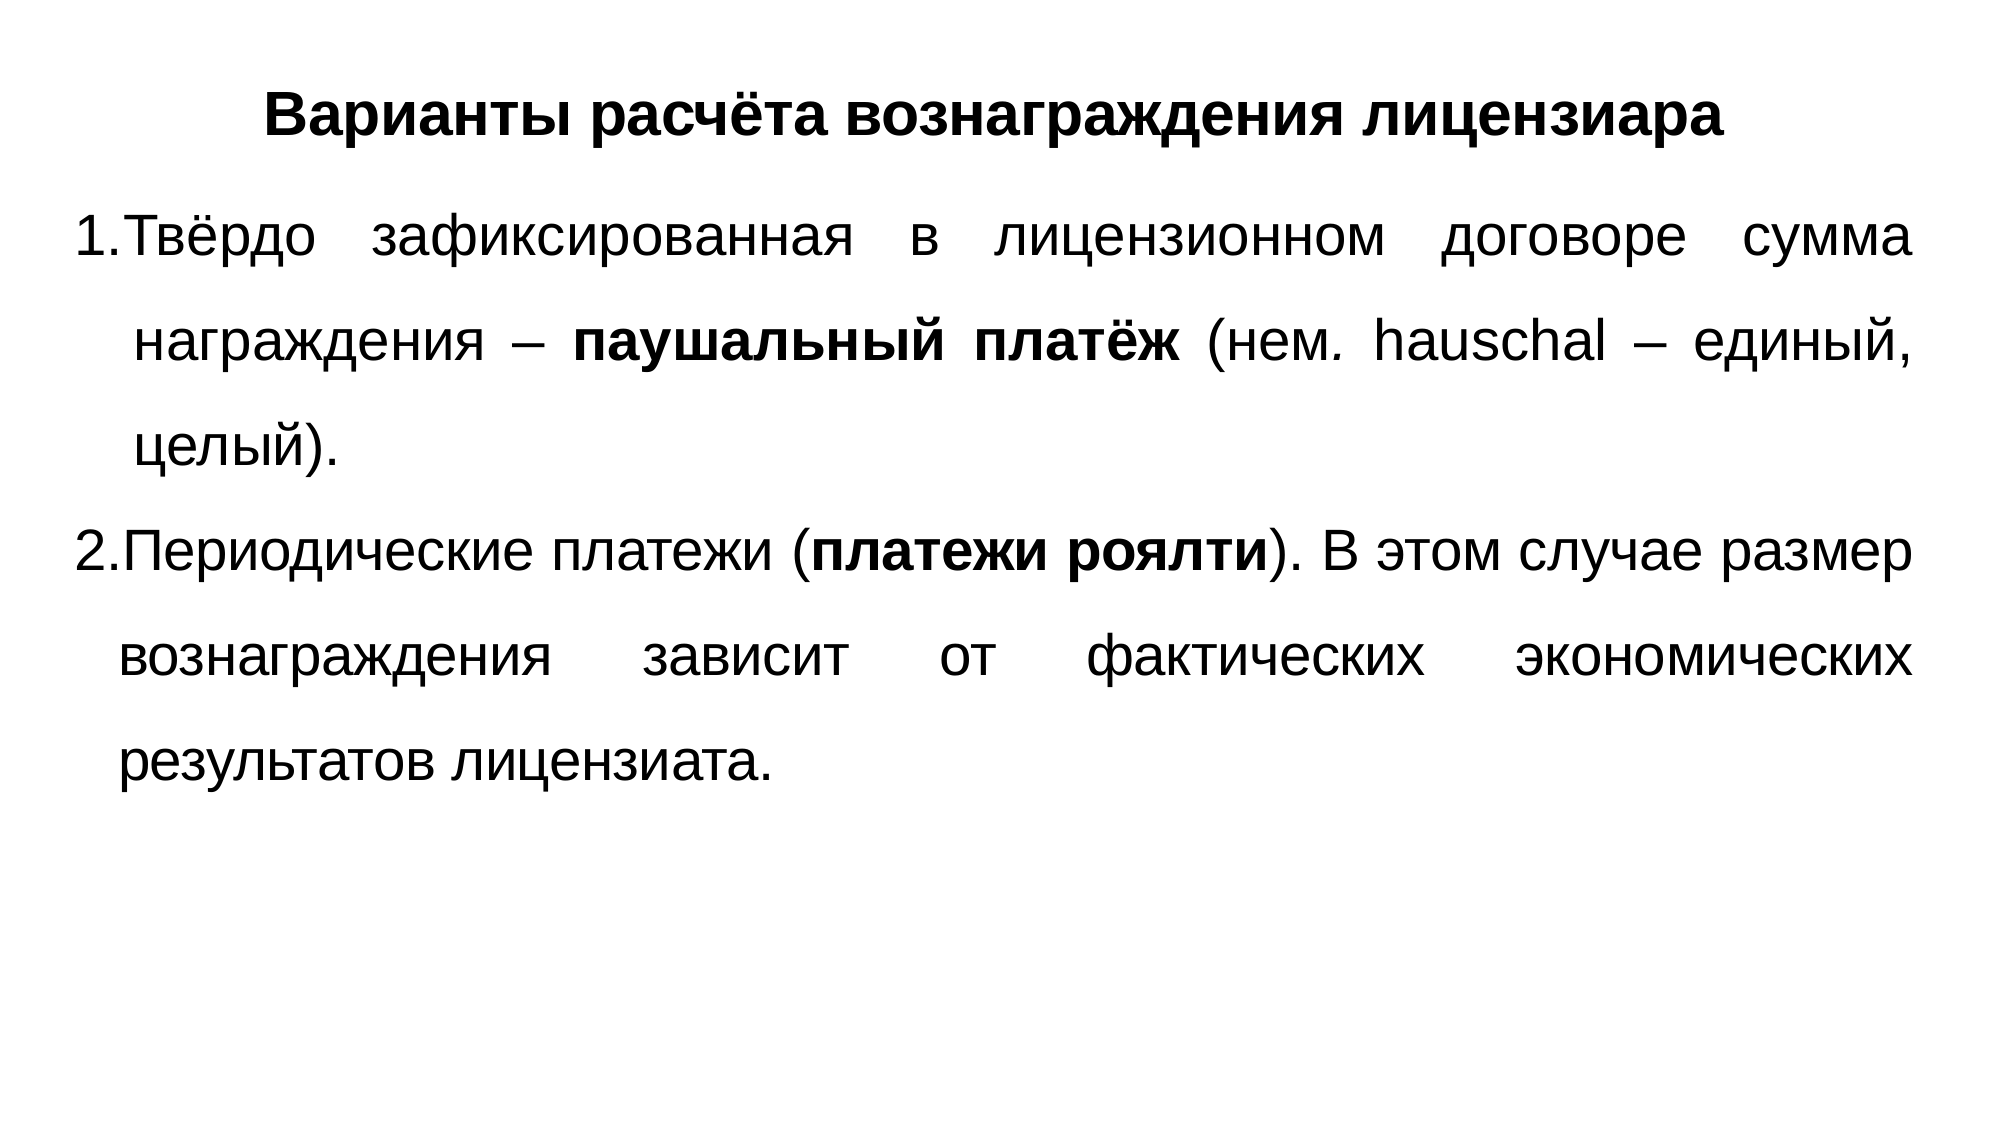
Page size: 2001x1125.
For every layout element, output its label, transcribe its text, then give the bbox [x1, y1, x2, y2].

list Варианты расчёта вознаграждения лицензиара 1.Твёрдо зафиксированная в лицензионном договоре сумма награждения – паушальный платёж (нем. hauschal – единый, целый). 2.Периодические платежи (платежи роялти). В этом случае размер вознаграждения зависит от фактических экономических результатов лицензиата. [59, 74, 1929, 1074]
